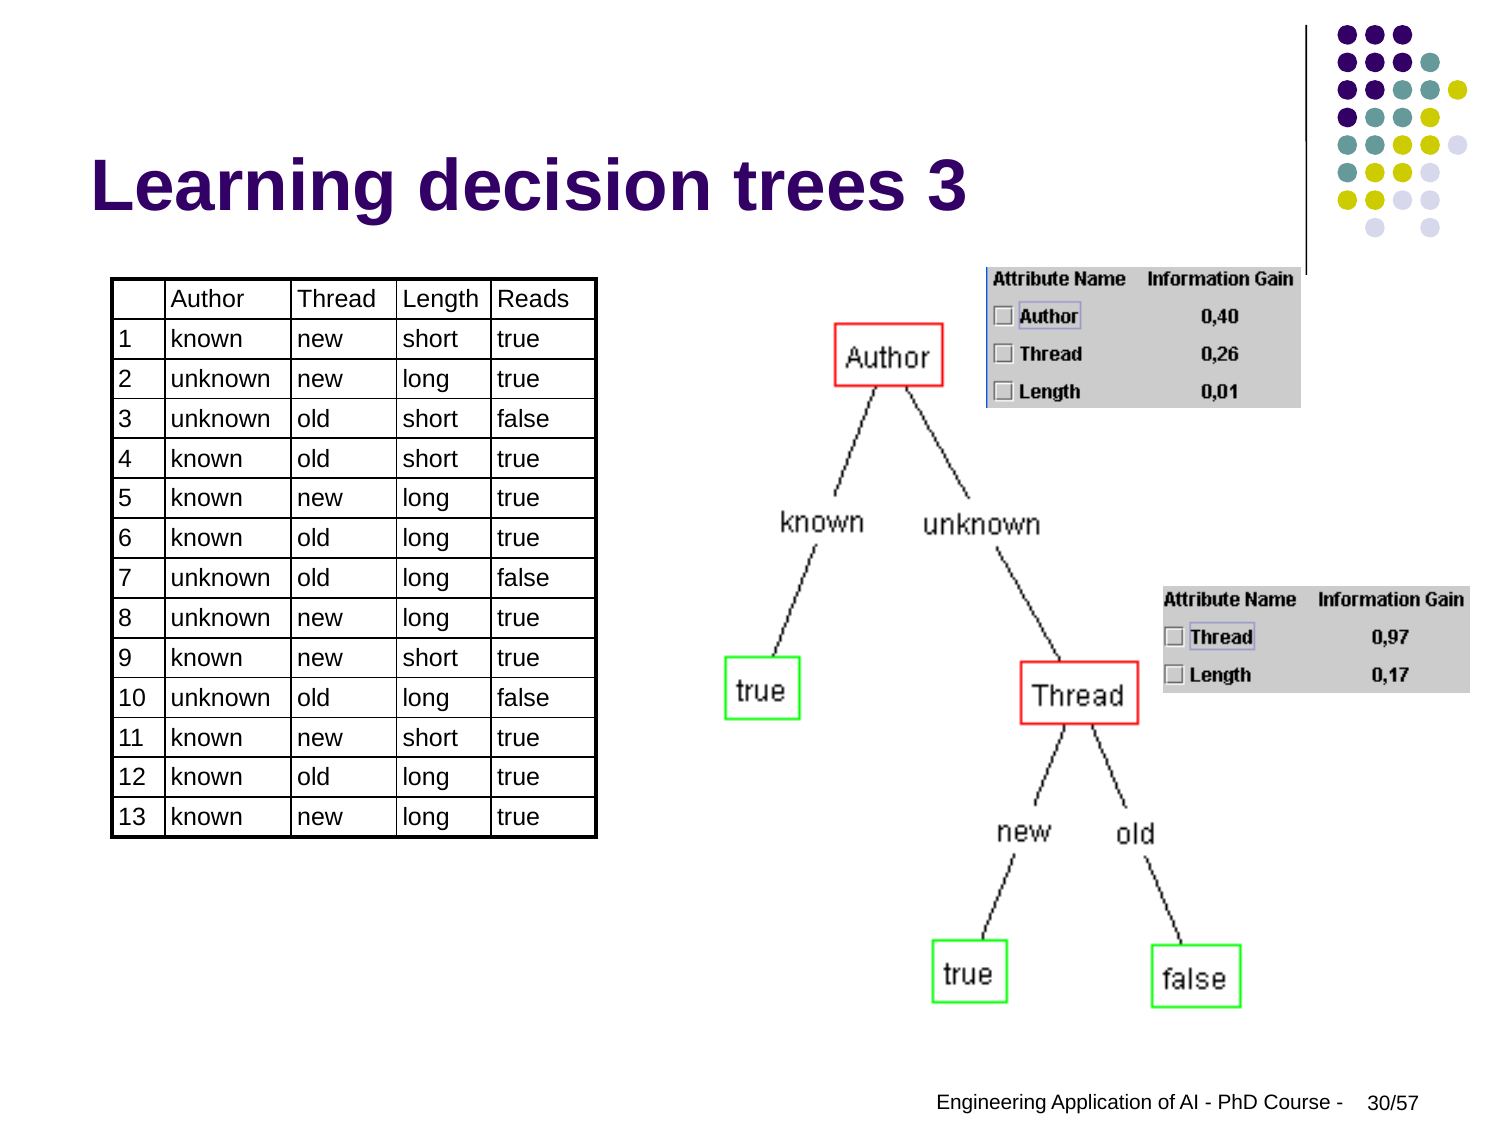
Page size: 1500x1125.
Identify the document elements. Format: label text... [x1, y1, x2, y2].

footer Engineering Application of AI - PhD Course - [855, 1080, 1365, 1125]
table_cell long [397, 519, 490, 557]
table_cell unknown [166, 360, 290, 398]
table_cell new [292, 360, 396, 398]
table_cell old [292, 439, 396, 477]
table_cell 8 [114, 599, 164, 637]
table_cell 12 [114, 758, 164, 796]
table_cell 1 [114, 320, 164, 358]
table_header Author [166, 281, 290, 318]
table_cell 7 [114, 559, 164, 597]
table_cell old [292, 678, 396, 717]
table_cell 6 [114, 519, 164, 557]
table_cell false [492, 559, 594, 597]
table_cell long [397, 678, 490, 717]
table_cell true [492, 758, 594, 796]
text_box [985, 266, 1301, 408]
table_cell 4 [114, 439, 164, 477]
table_cell short [397, 320, 490, 358]
table_cell true [492, 599, 594, 637]
table_cell old [292, 399, 396, 437]
table_cell known [166, 718, 290, 756]
table_cell old [292, 559, 396, 597]
table_cell 5 [114, 479, 164, 517]
table_cell old [292, 758, 396, 796]
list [656, 290, 1278, 1048]
table_cell true [492, 439, 594, 477]
table_cell long [397, 559, 490, 597]
table_cell unknown [166, 559, 290, 597]
table_cell long [397, 479, 490, 517]
table_cell short [397, 399, 490, 437]
table_cell known [166, 758, 290, 796]
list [1163, 585, 1470, 693]
table_cell long [397, 360, 490, 398]
table_cell false [492, 399, 594, 437]
table_cell short [397, 639, 490, 677]
table_cell unknown [166, 399, 290, 437]
table_cell new [292, 320, 396, 358]
table_cell true [492, 798, 594, 835]
table_cell known [166, 439, 290, 477]
table_cell new [292, 479, 396, 517]
table_cell true [492, 360, 594, 398]
table_cell long [397, 599, 490, 637]
table_cell short [397, 439, 490, 477]
table_cell known [166, 519, 290, 557]
table_cell old [292, 519, 396, 557]
table_cell unknown [166, 599, 290, 637]
table_cell known [166, 479, 290, 517]
table_header Length [397, 281, 490, 318]
table_cell known [166, 639, 290, 677]
table_cell true [492, 639, 594, 677]
table_cell false [492, 678, 594, 717]
table_header [114, 281, 164, 318]
table_cell long [397, 758, 490, 796]
table_cell new [292, 599, 396, 637]
table_cell 3 [114, 399, 164, 437]
table_cell new [292, 718, 396, 756]
table_header Thread [292, 281, 396, 318]
table_cell new [292, 639, 396, 677]
table_cell known [166, 320, 290, 358]
table_header Reads [492, 281, 594, 318]
table_cell true [492, 479, 594, 517]
table_cell 9 [114, 639, 164, 677]
title Learning decision trees 3 [74, 19, 1313, 233]
table_cell long [397, 798, 490, 835]
table_cell known [166, 798, 290, 835]
table_cell unknown [166, 678, 290, 717]
table_cell short [397, 718, 490, 756]
table_cell 11 [114, 718, 164, 756]
table_cell true [492, 519, 594, 557]
table_cell true [492, 320, 594, 358]
table_cell new [292, 798, 396, 835]
table_cell 10 [114, 678, 164, 717]
table_cell 13 [114, 798, 164, 835]
slide_number 30/57 [1352, 1082, 1448, 1125]
table_cell true [492, 718, 594, 756]
table_cell 2 [114, 360, 164, 398]
